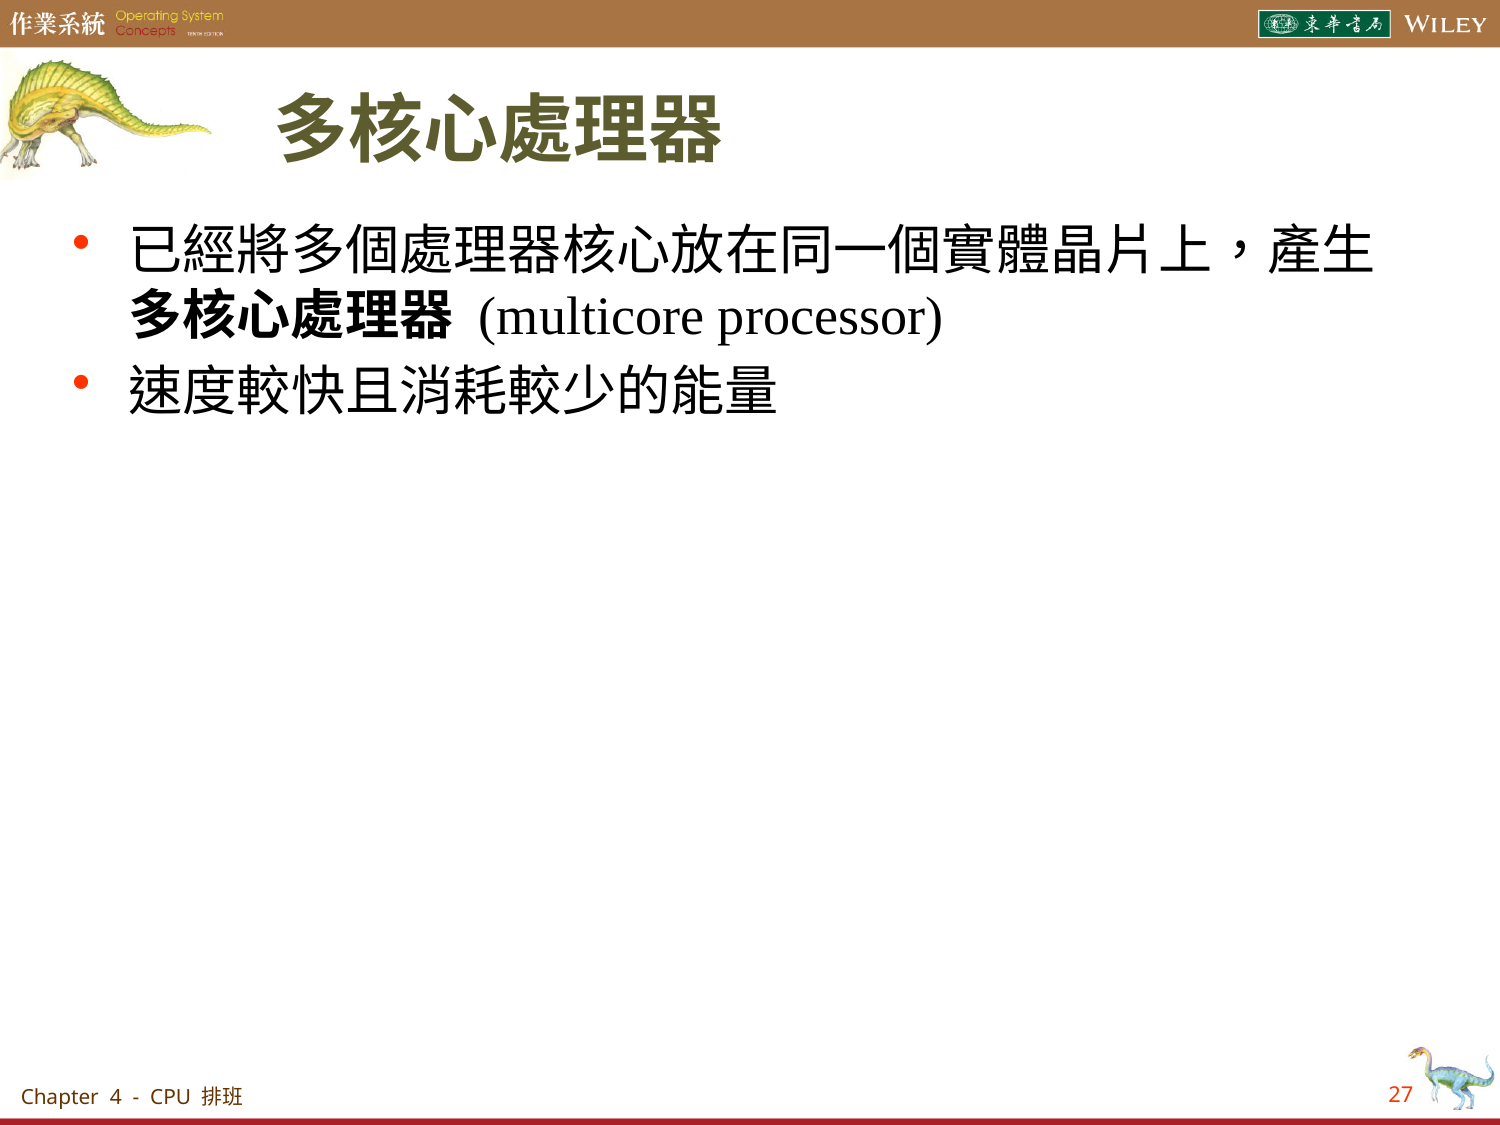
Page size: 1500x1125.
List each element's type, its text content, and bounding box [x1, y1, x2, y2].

footer Chapter 4 - CPU 排班 [5, 1076, 850, 1118]
slide_number 27 [1340, 1076, 1429, 1118]
list 已經將多個處理器核心放在同一個實體晶片上，產生多核心處理器 (multicore processor) 速度較快且消耗較少的能量 [57, 208, 1437, 1047]
picture [0, 0, 1500, 1125]
title 多核心處理器 [183, 66, 1439, 186]
